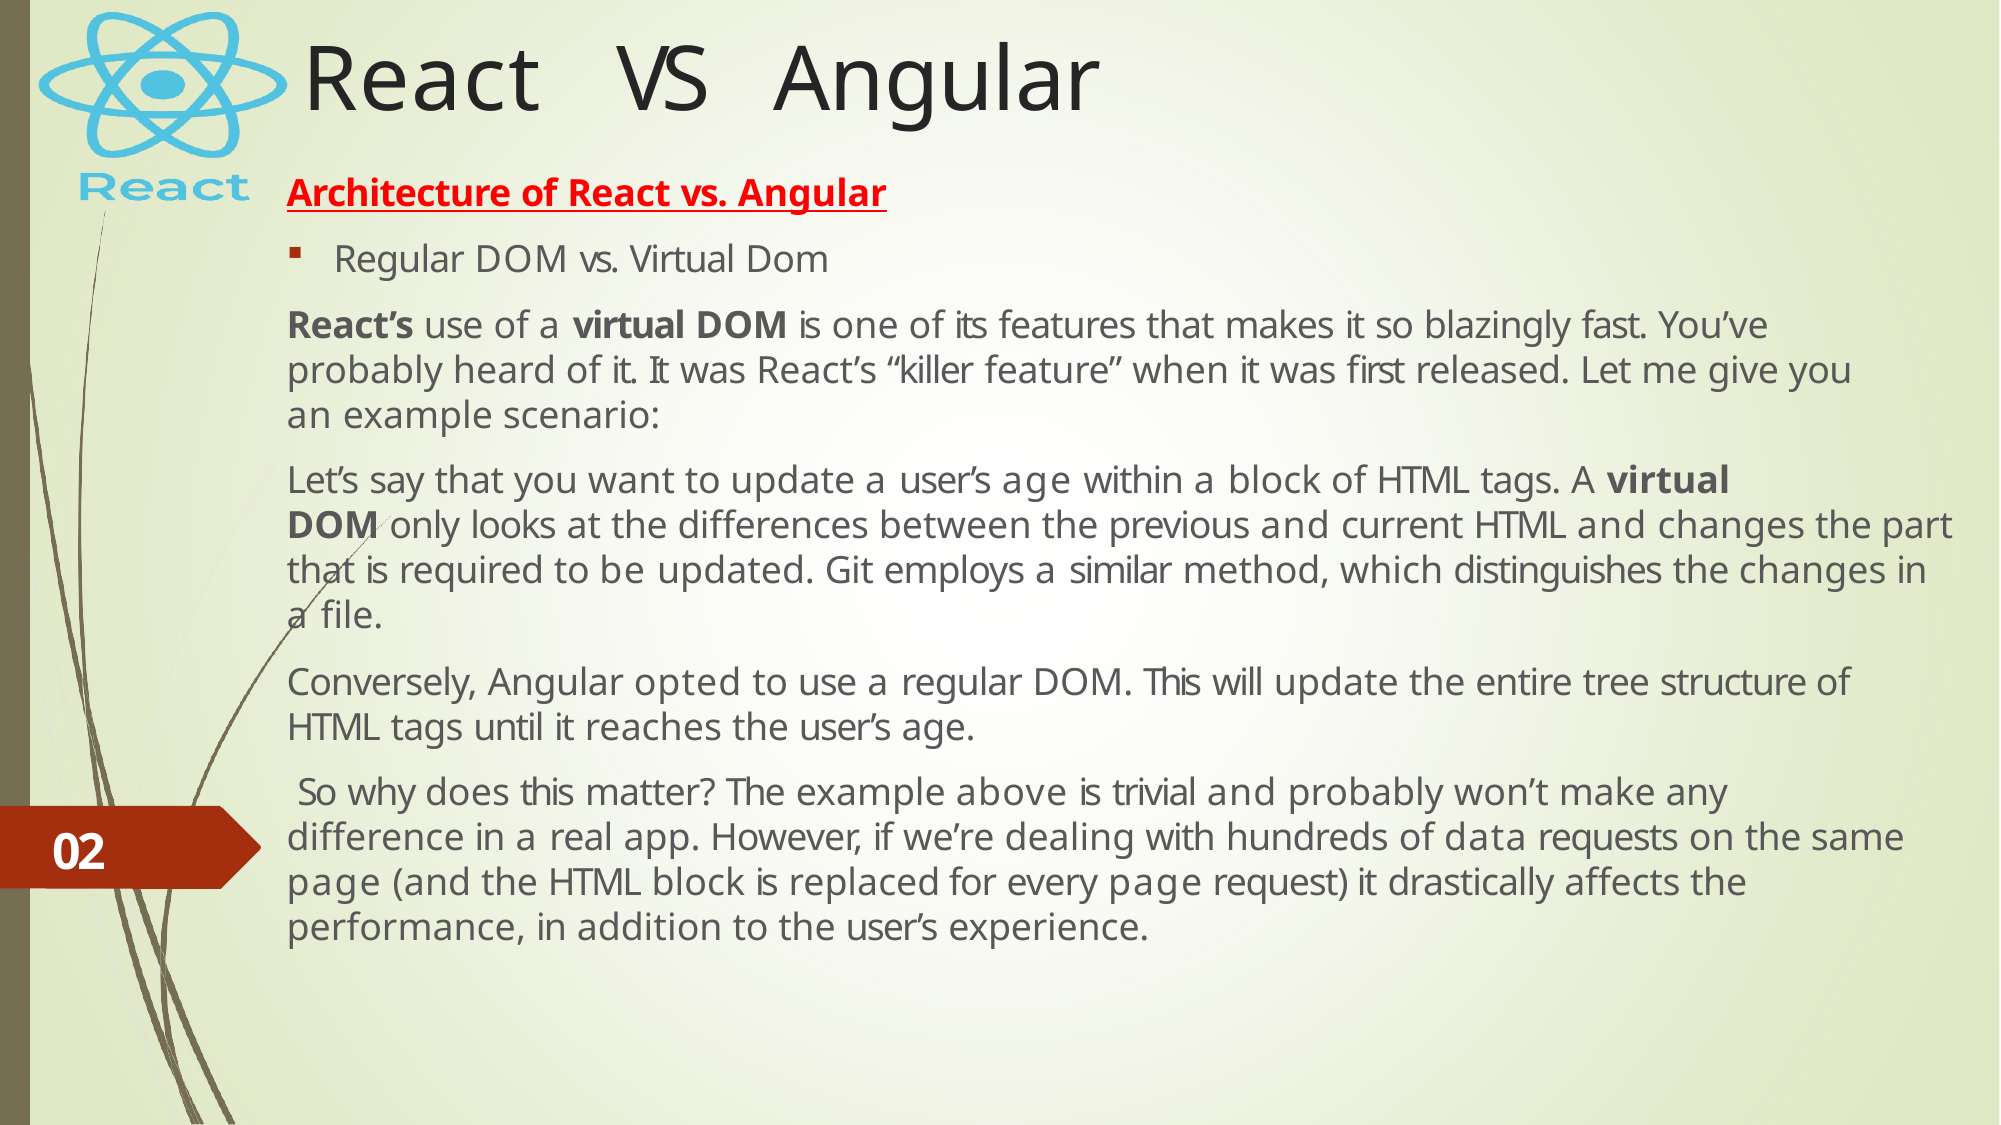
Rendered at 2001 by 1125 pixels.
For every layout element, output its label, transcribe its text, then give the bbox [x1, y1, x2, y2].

text_box 02 [50, 817, 111, 880]
title React VS Angular [330, 18, 1115, 146]
picture [0, 0, 2000, 1125]
text_box Architecture of React vs. Angular Regular DOM vs. Virtual Dom React’s use of a virtual DOM is one of its features that makes it so blazingly fast. You’ve probably heard of it. It was React’s “killer feature” when it was first released. Let me give you an example scenario: Let’s say that you want to update a user’s age within a block of HTML tags. A virtual DOM only looks at the differences between the previous and current HTML and changes the part that is required to be updated. Git employs a similar method, which distinguishes the changes in a file. Conversely, Angular opted to use a regular DOM. This will update the entire tree structure of HTML tags until it reaches the user’s age. So why does this matter? The example above is trivial and probably won’t make any difference in a real app. However, if we’re dealing with hundreds of data requests on the same page (and the HTML block is replaced for every page request) it drastically affects the performance, in addition to the user’s experience. [284, 146, 1960, 949]
